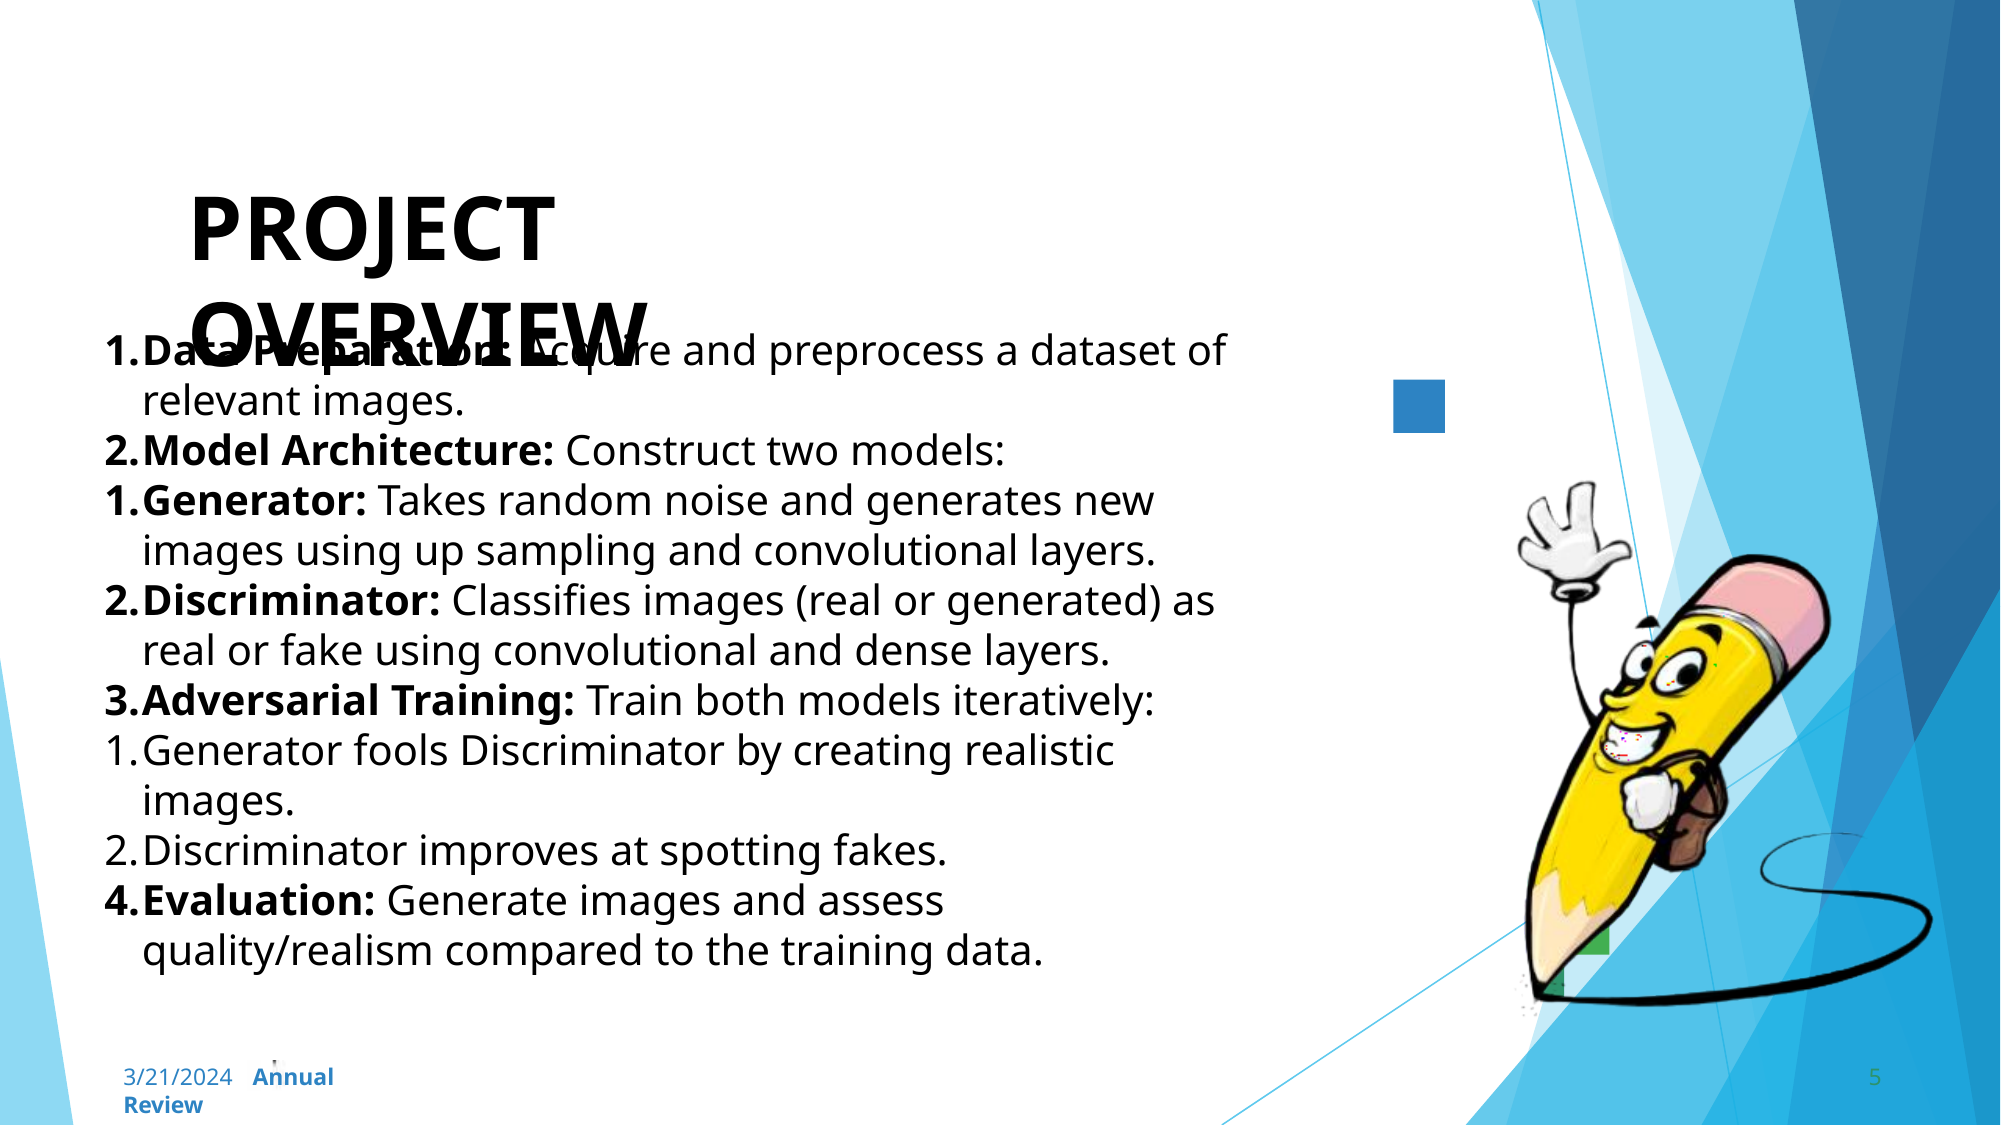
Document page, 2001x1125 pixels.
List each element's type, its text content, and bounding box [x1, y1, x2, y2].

title PROJECT OVERVIEW [185, 169, 1050, 316]
picture [110, 1060, 463, 1094]
slide_number 5 [1849, 1068, 1890, 1125]
text_box [1393, 379, 1445, 433]
text_box 3/21/2024 Annual Review [121, 1103, 417, 1118]
text_box Data Preparation: Acquire and preprocess a dataset of relevant images. Model Architecture: Construct two models: Generator: Takes random noise and generates new images using up sampling and convolutional layers. Discriminator: Classifies images (real or generated) as real or fake using convolutional and dense layers. Adversarial Training: Train both models iteratively: Generator fools Discriminator by creating realistic images. Discriminator improves at spotting fakes. Evaluation: Generate images and assess quality/realism compared to the training data. [89, 316, 1253, 982]
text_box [1420, 434, 2000, 1060]
